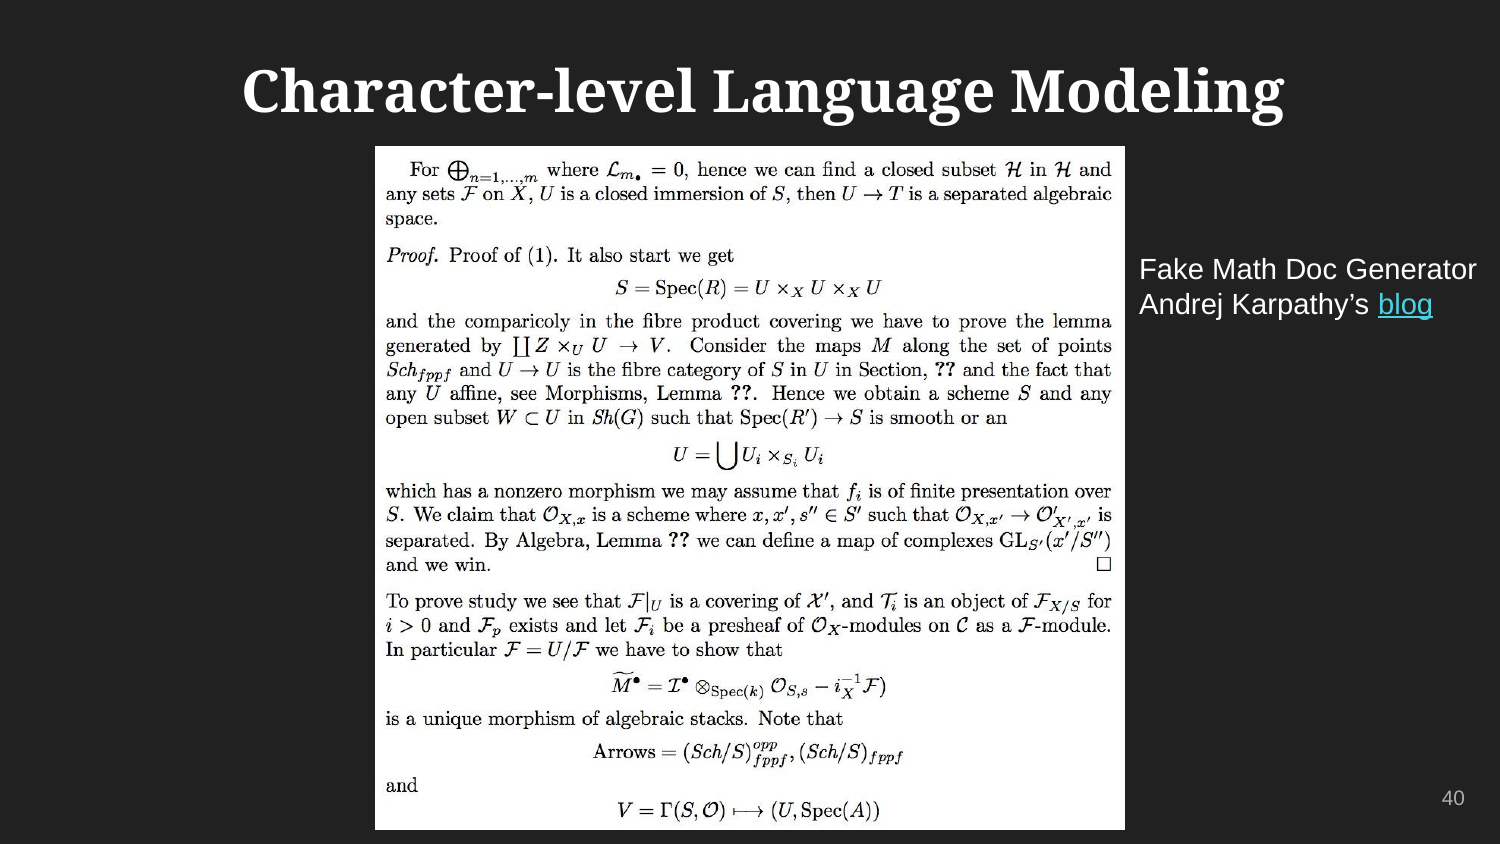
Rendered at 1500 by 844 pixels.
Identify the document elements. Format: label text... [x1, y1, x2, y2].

text_box Fake Math Doc Generator Andrej Karpathy’s blog [1130, 235, 1500, 348]
picture [375, 145, 1125, 830]
slide_number ‹#› [1389, 764, 1480, 830]
title Character-level Language Modeling [99, 38, 1428, 164]
